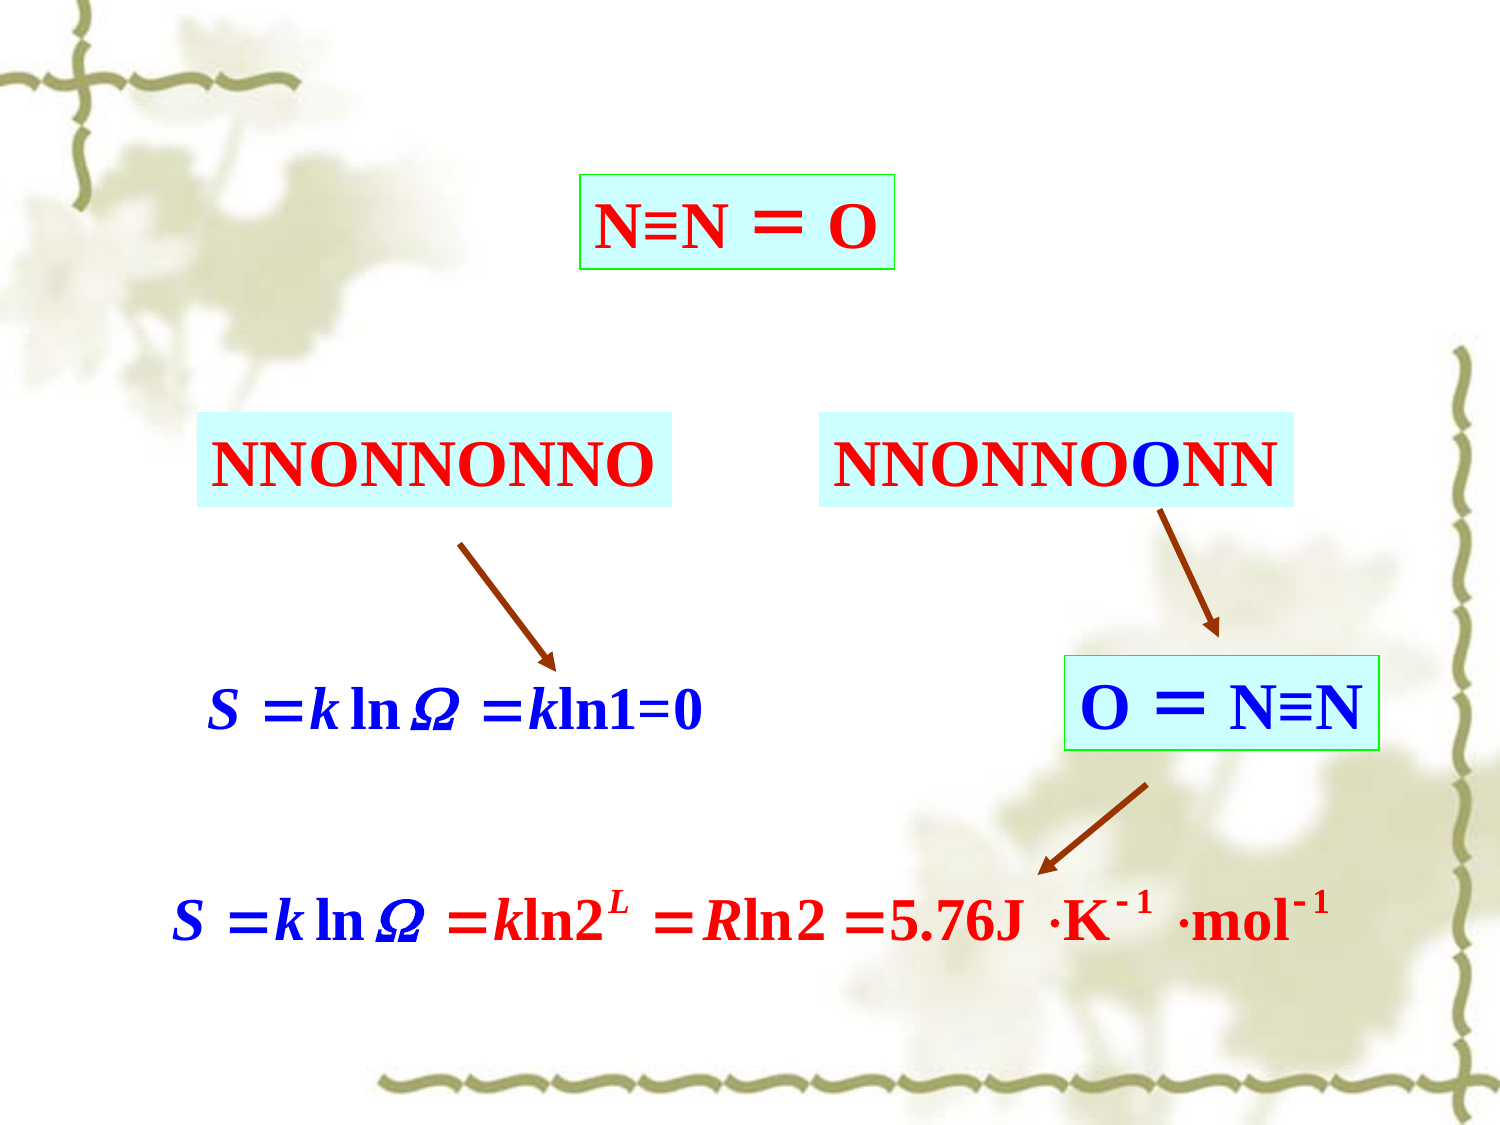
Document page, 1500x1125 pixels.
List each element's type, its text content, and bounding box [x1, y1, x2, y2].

text_box [459, 543, 557, 671]
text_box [194, 673, 717, 745]
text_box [1064, 509, 1380, 752]
text_box NNONNONNO [196, 412, 672, 507]
picture [0, 0, 1500, 1125]
text_box NNONNOONN [818, 412, 1294, 507]
text_box [1038, 784, 1147, 873]
text_box N≡N＝O [580, 174, 895, 269]
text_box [159, 874, 1340, 957]
